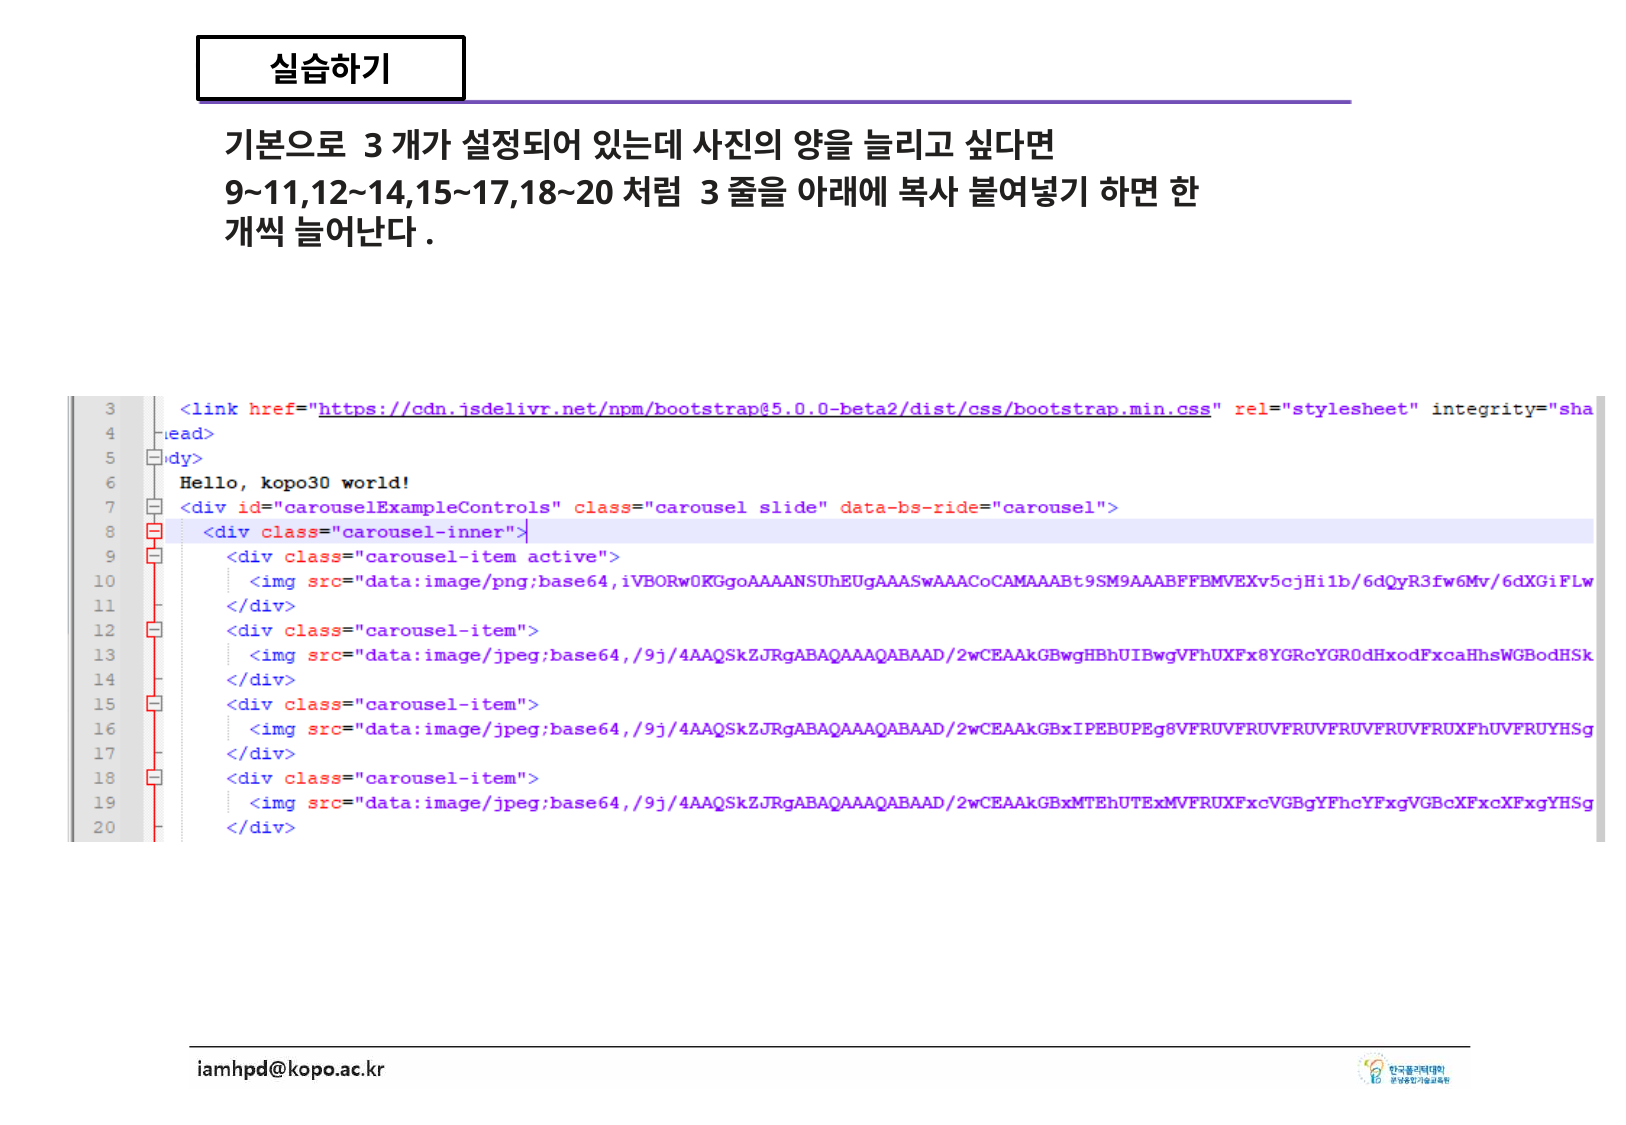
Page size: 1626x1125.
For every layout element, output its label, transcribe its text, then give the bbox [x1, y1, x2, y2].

picture [195, 53, 1352, 104]
picture [67, 395, 1606, 842]
text_box 기본으로 3개가 설정되어 있는데 사진의 양을 늘리고 싶다면 9~11,12~14,15~17,18~20처럼 3줄을 아래에 복사 붙여넣기 하면 한 개씩 늘어난다. [210, 117, 1256, 259]
text_box 실습하기 [196, 35, 466, 101]
picture [189, 1042, 1471, 1089]
